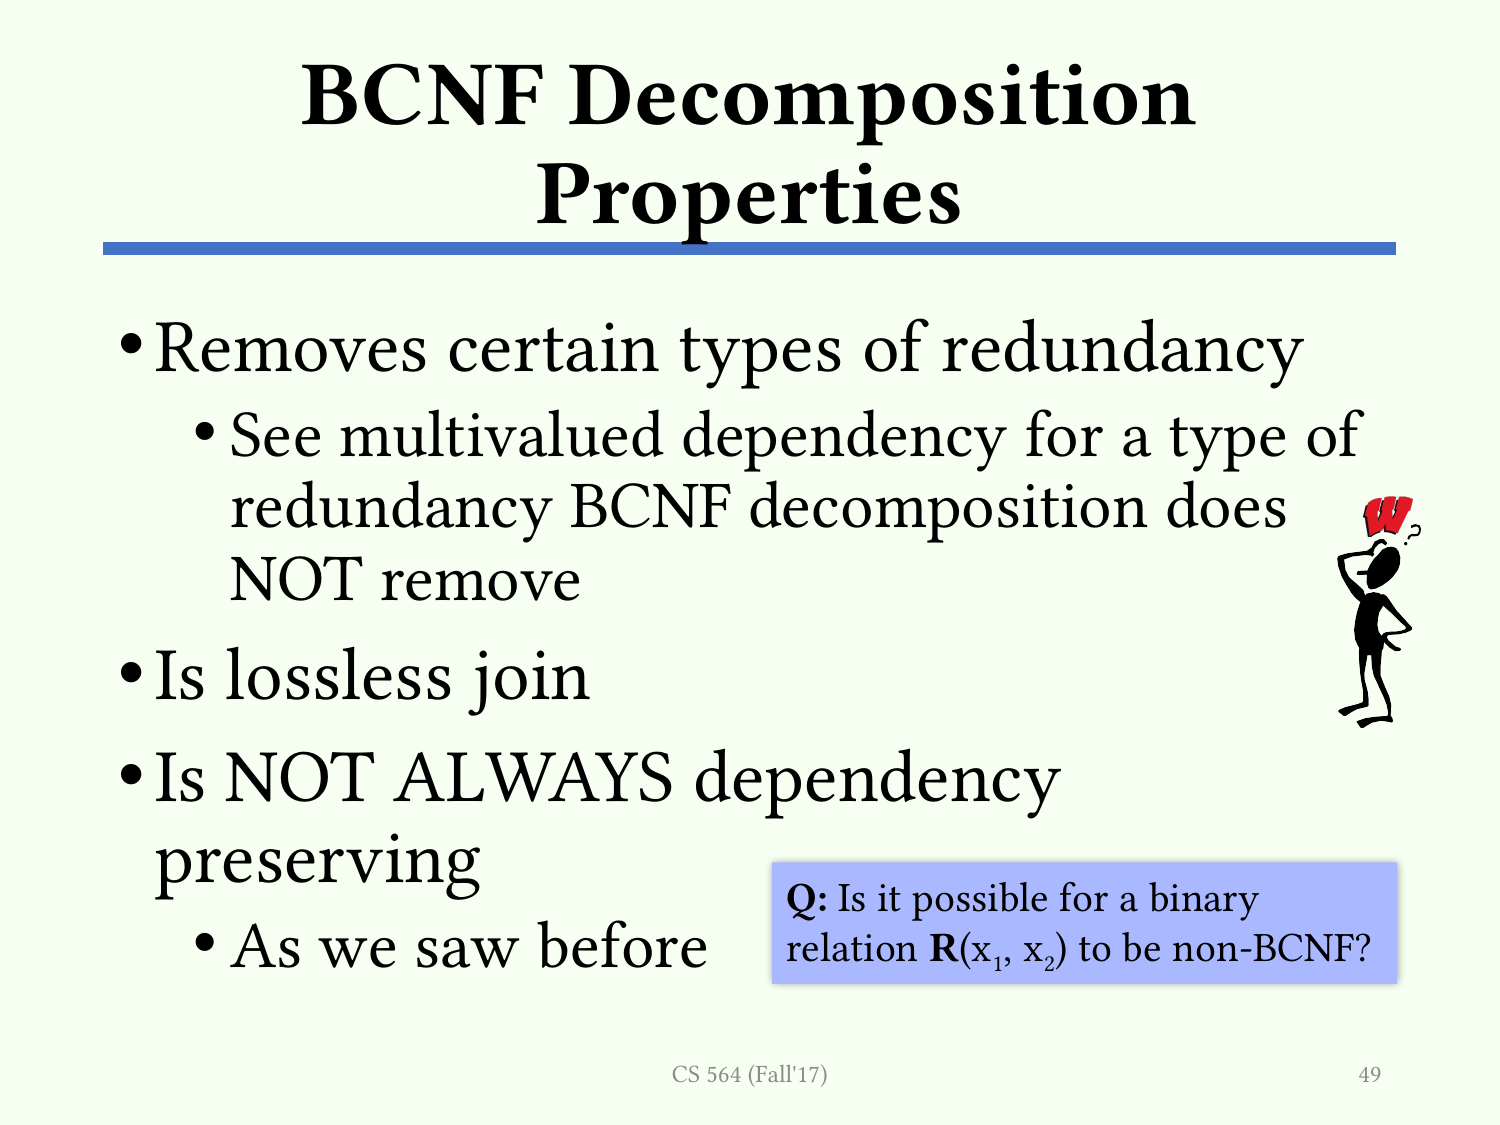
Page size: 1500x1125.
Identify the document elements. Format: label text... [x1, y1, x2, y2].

title BCNF Decomposition Properties [103, 35, 1397, 253]
footer CS 564 (Fall'17) [496, 1042, 1004, 1103]
list Removes certain types of redundancy See multivalued dependency for a type of redundancy BCNF decomposition does NOT remove Is lossless join Is NOT ALWAYS dependency preserving As we saw before [103, 299, 1397, 1014]
text_box Q: Is it possible for a binary relation R(x1, x2) to be non-BCNF? [771, 862, 1397, 984]
slide_number 49 [1059, 1042, 1397, 1103]
picture [1337, 491, 1421, 728]
